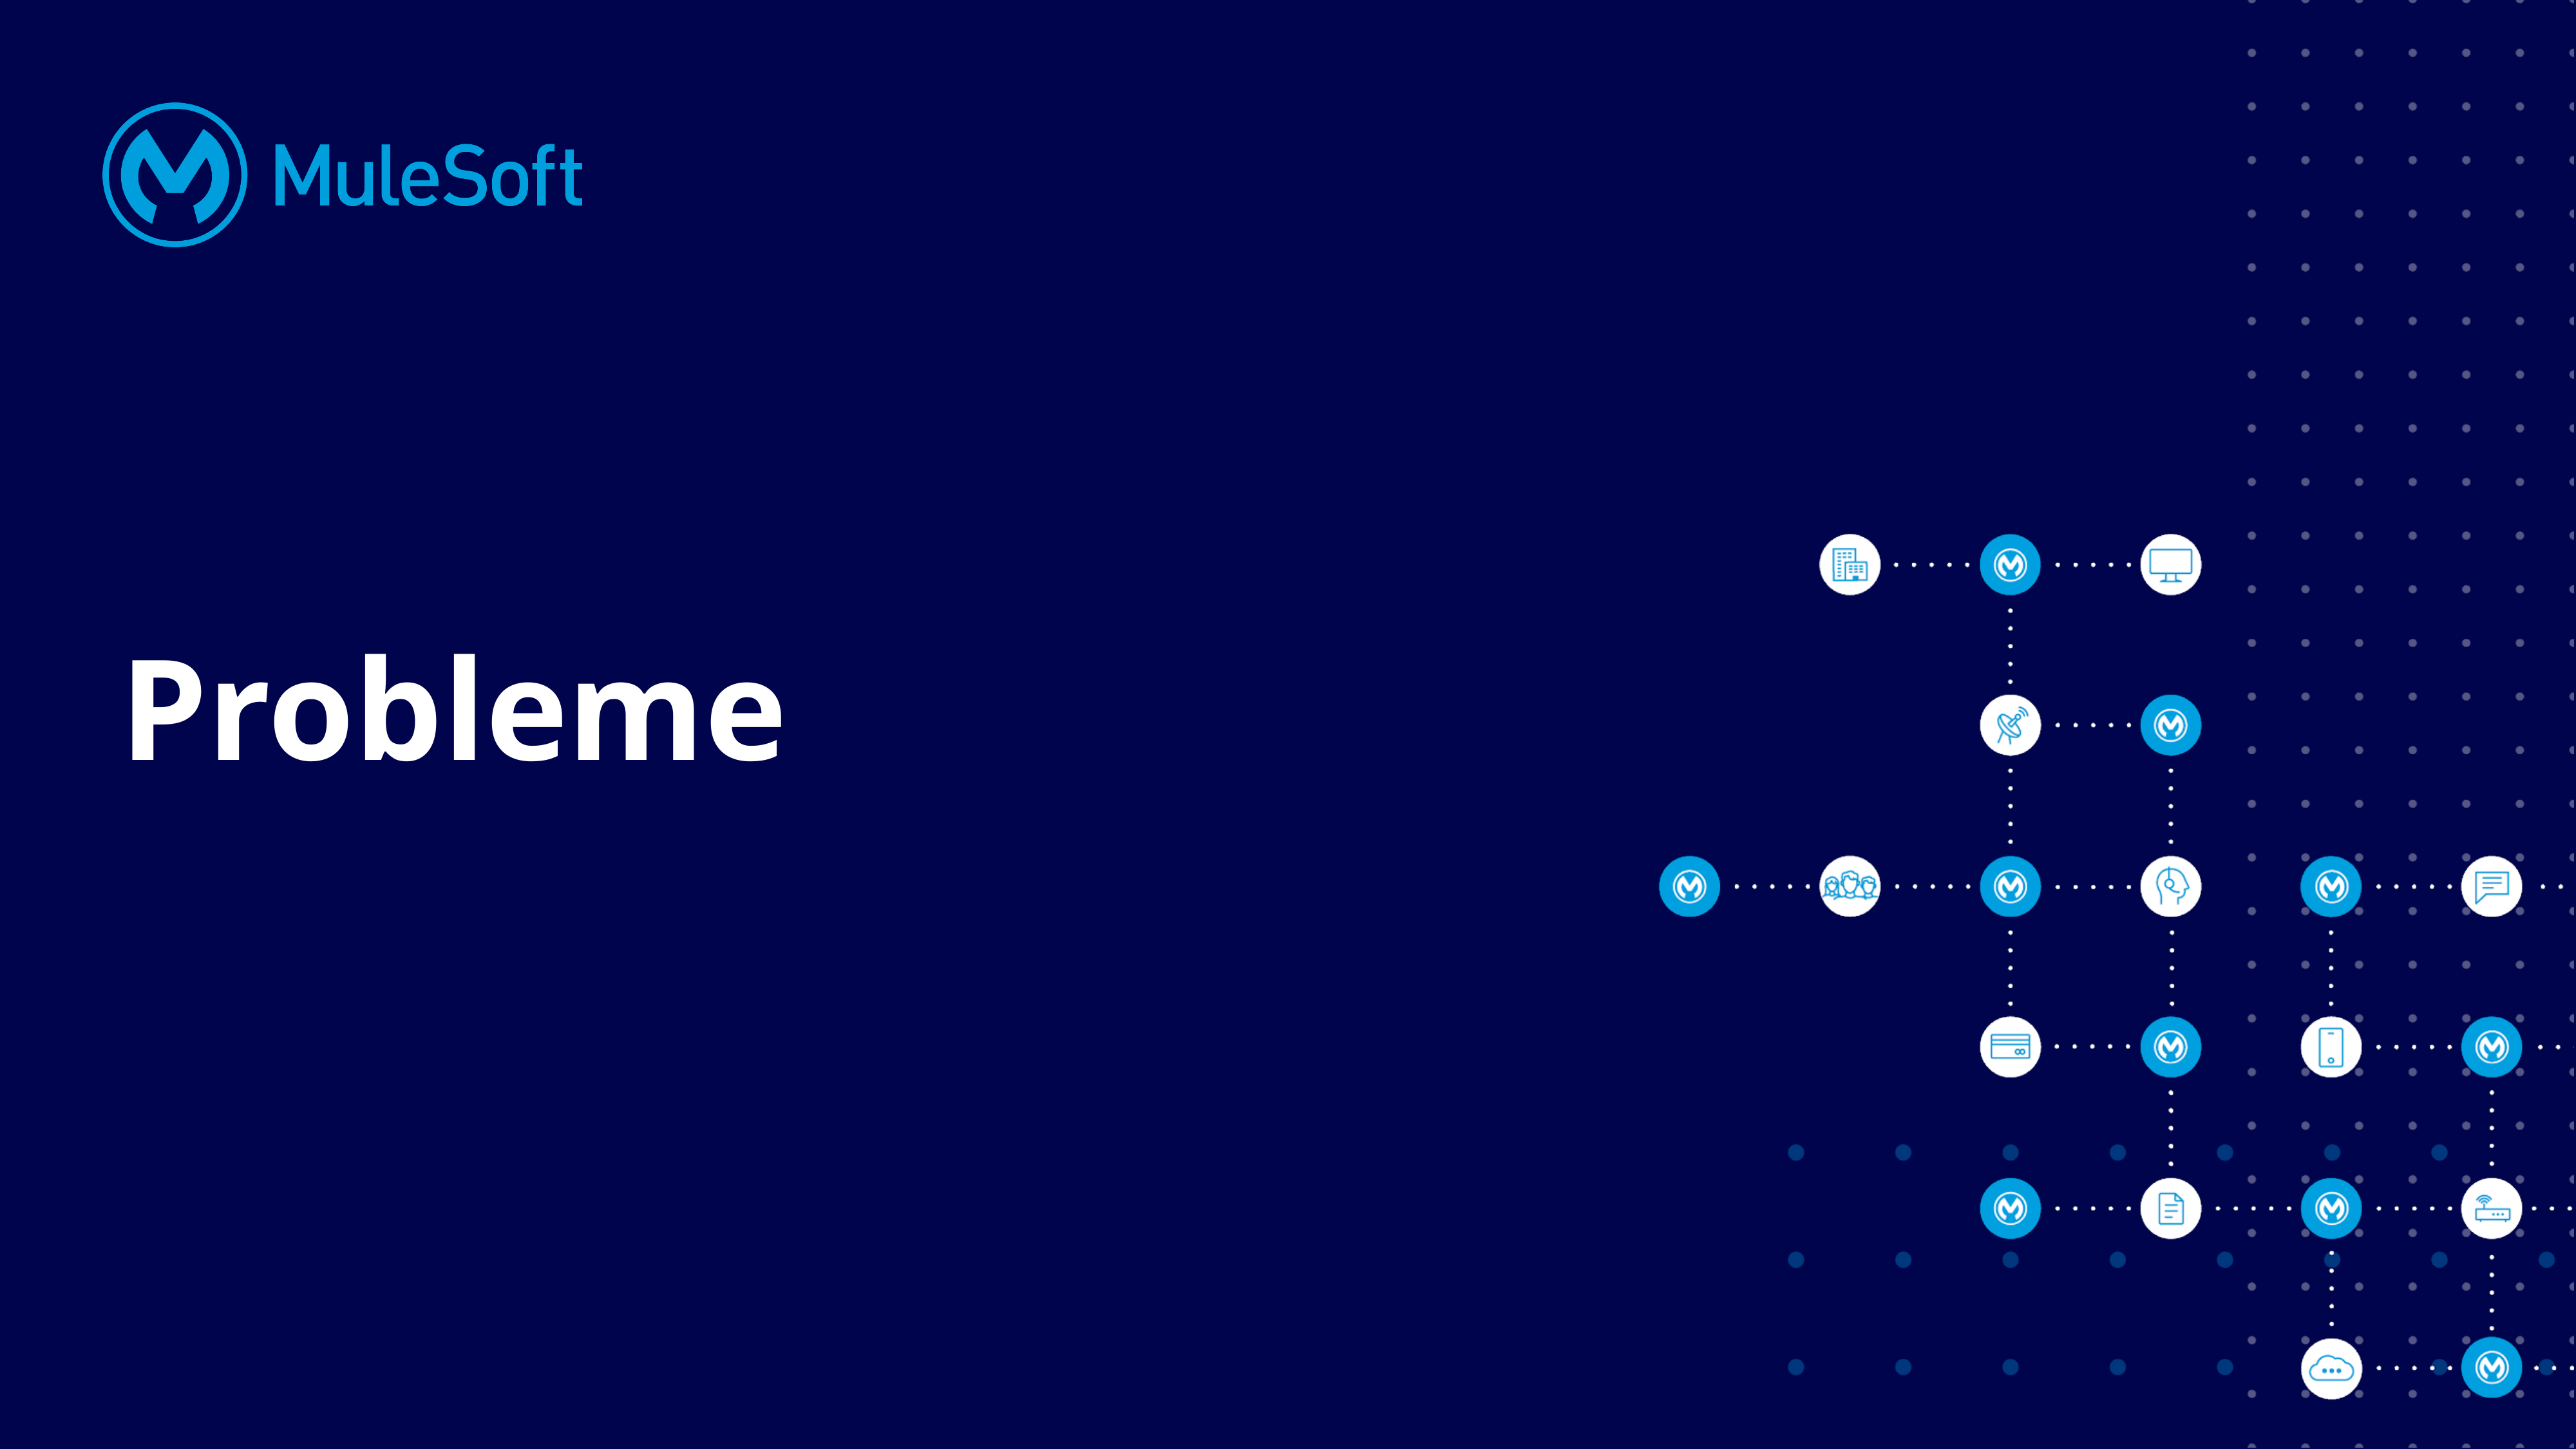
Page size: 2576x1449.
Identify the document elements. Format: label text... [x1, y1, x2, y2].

picture [0, 0, 2574, 1448]
title Probleme [120, 209, 1533, 789]
